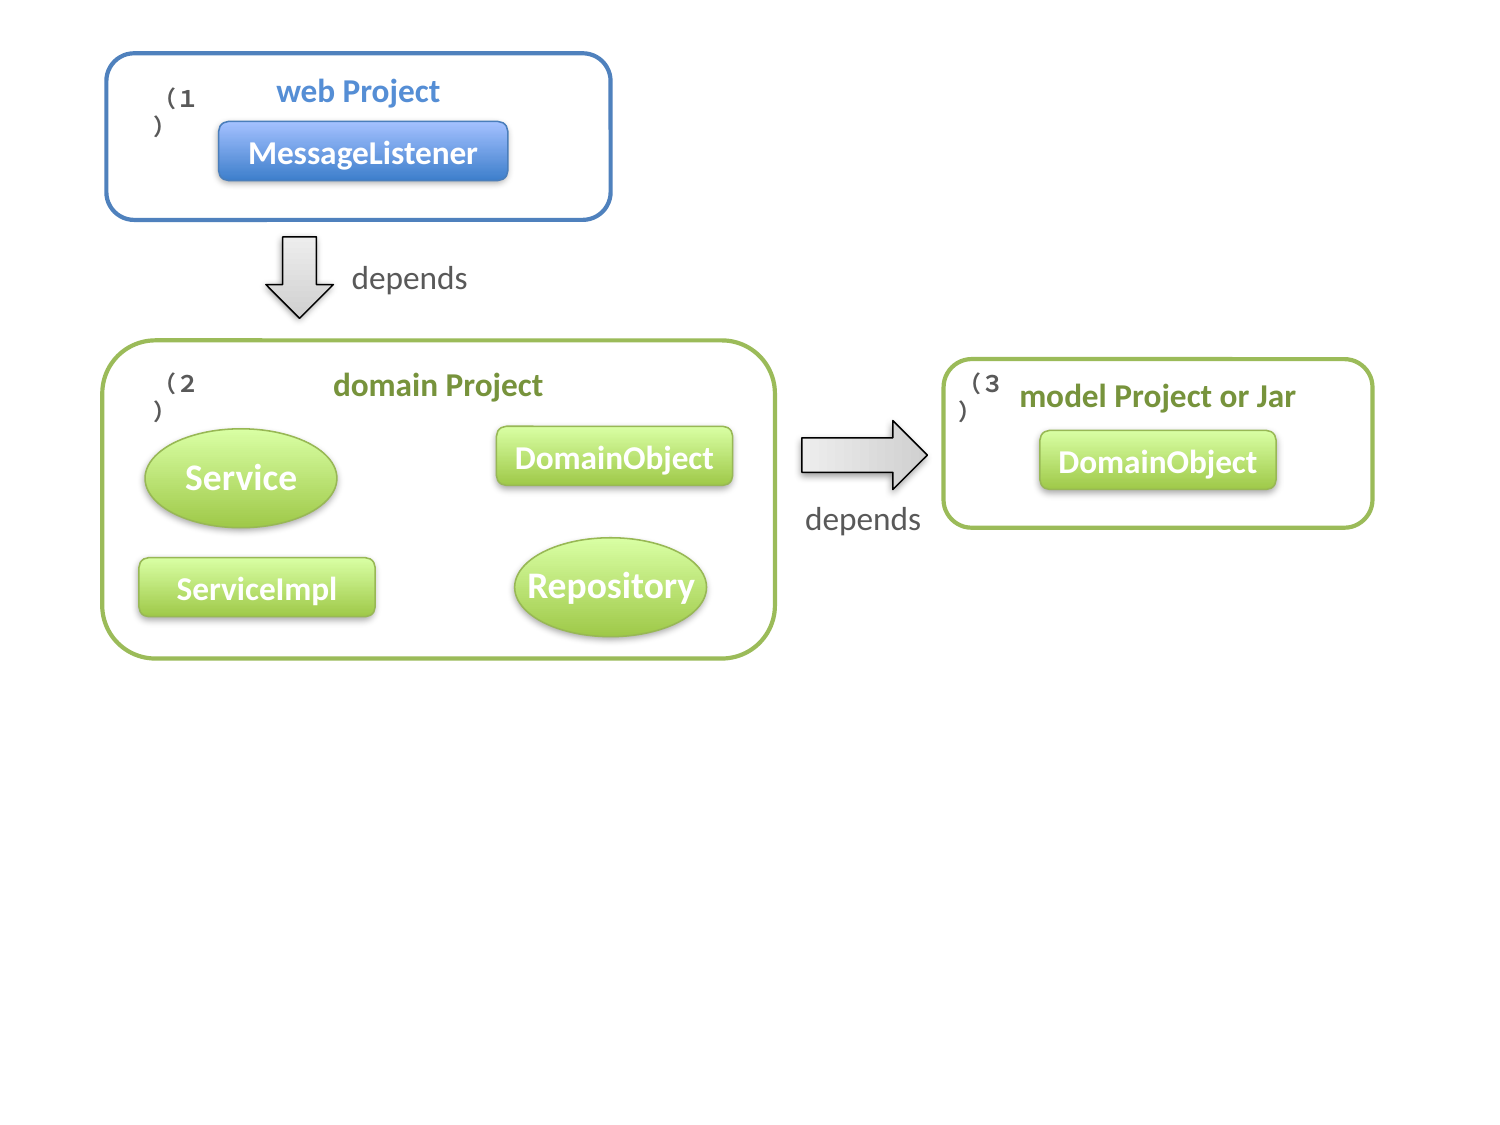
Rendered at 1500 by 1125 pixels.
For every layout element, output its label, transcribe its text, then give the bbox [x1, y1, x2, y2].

text_box Service [170, 445, 321, 506]
text_box MessageListener [217, 120, 509, 182]
text_box domain Project [100, 338, 778, 661]
text_box [528, 614, 693, 638]
text_box depends [336, 248, 554, 304]
text_box [265, 236, 335, 319]
text_box depends [790, 489, 1008, 545]
text_box [144, 428, 338, 529]
text_box DomainObject [1039, 429, 1277, 491]
text_box web Project [104, 51, 613, 223]
text_box DomainObject [495, 425, 734, 487]
text_box [537, 536, 684, 554]
text_box （３） [943, 362, 1024, 433]
text_box （１） [138, 77, 219, 148]
text_box model Project or Jar [941, 356, 1375, 530]
text_box ServiceImpl [138, 556, 376, 618]
text_box （２） [138, 362, 219, 433]
text_box Repository [512, 554, 729, 614]
text_box [801, 419, 928, 491]
